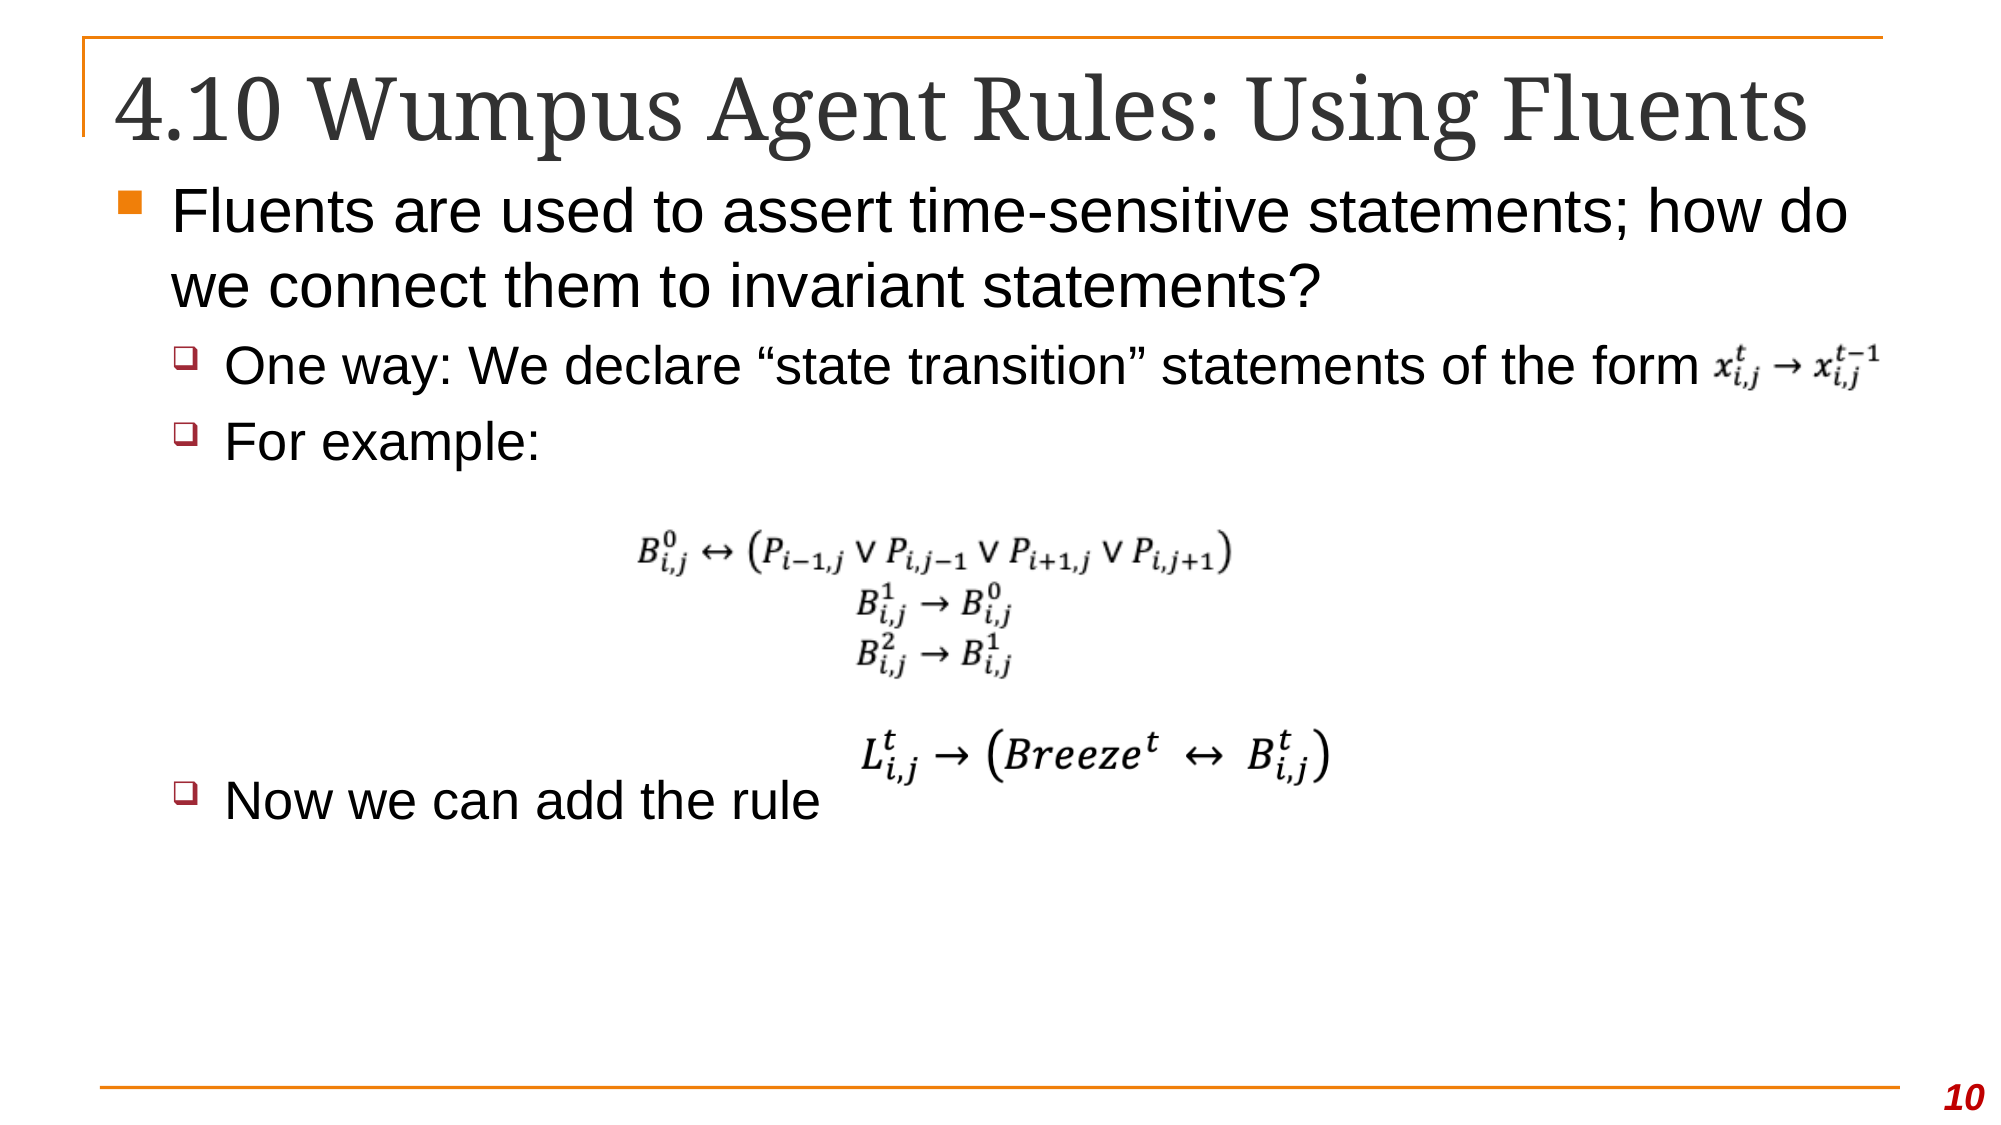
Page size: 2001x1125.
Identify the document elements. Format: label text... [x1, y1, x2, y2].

picture [849, 718, 1375, 790]
title 4.10 Wumpus Agent Rules: Using Fluents [99, 45, 1900, 162]
picture [612, 503, 1262, 686]
slide_number 10 [1883, 1050, 2000, 1125]
picture [1699, 332, 1905, 409]
list Fluents are used to assert time-sensitive statements; how do we connect them to invariant statements? One way: We declare “state transition” statements of the form For example: Now we can add the rule [99, 162, 1900, 1063]
